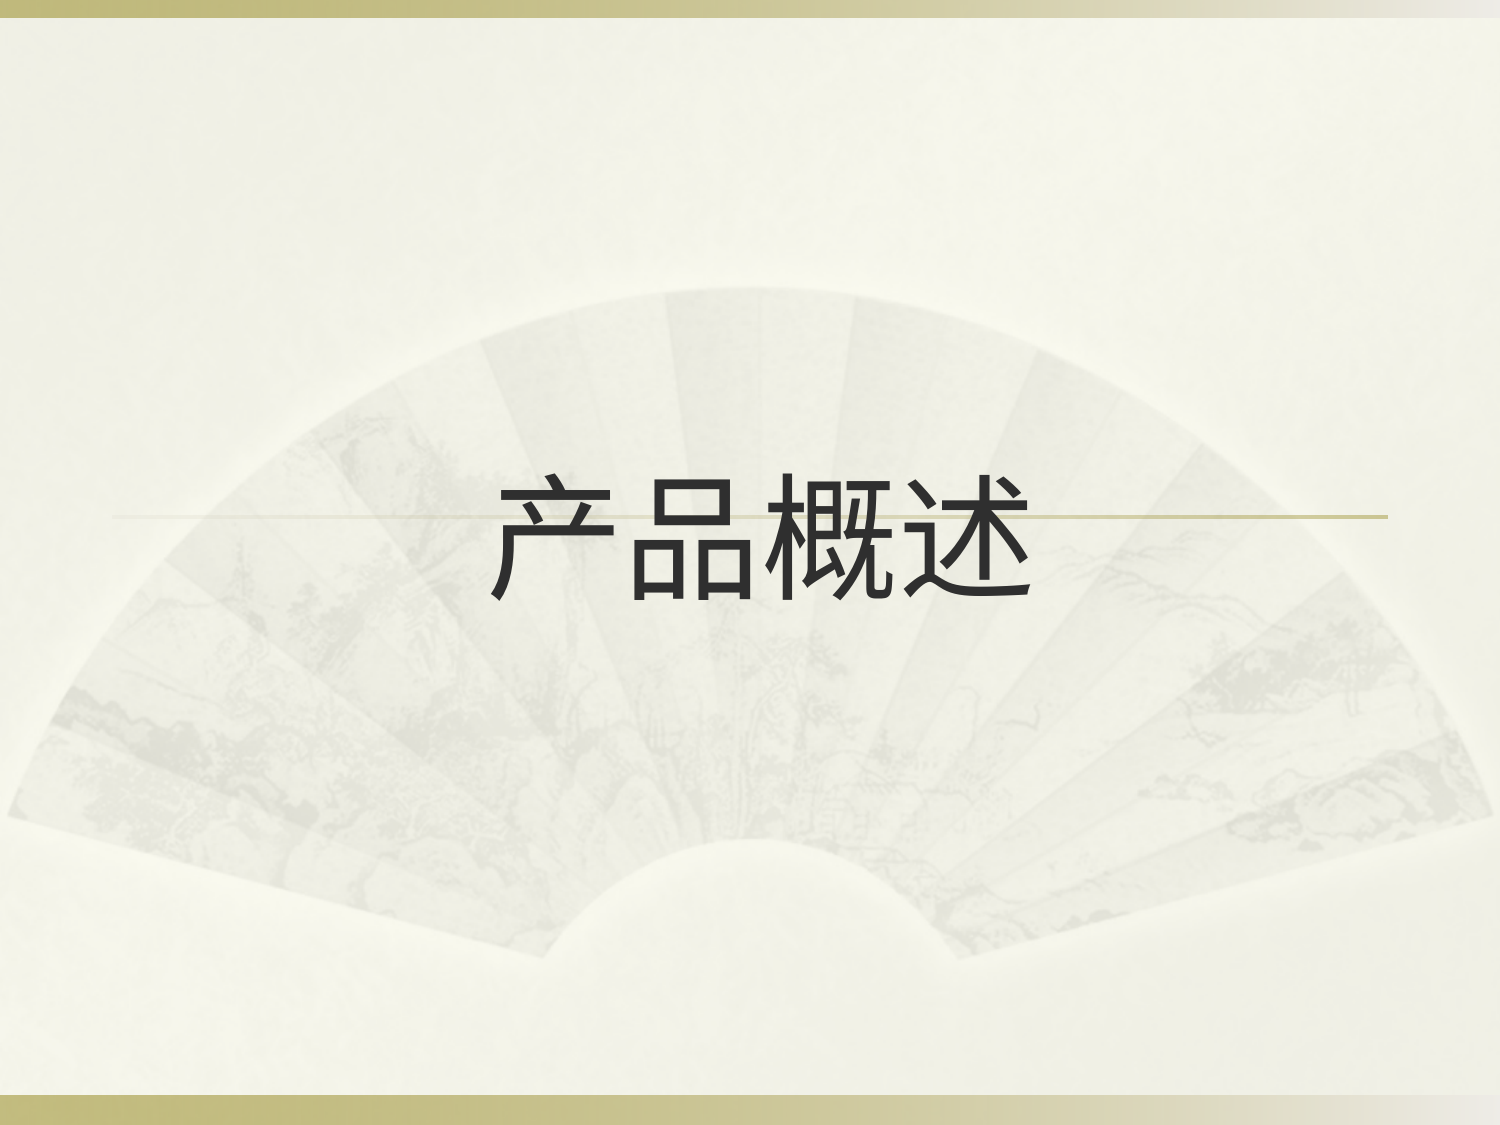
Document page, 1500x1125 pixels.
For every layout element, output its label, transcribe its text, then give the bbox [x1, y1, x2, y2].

title 产品概述 [123, 444, 1399, 893]
